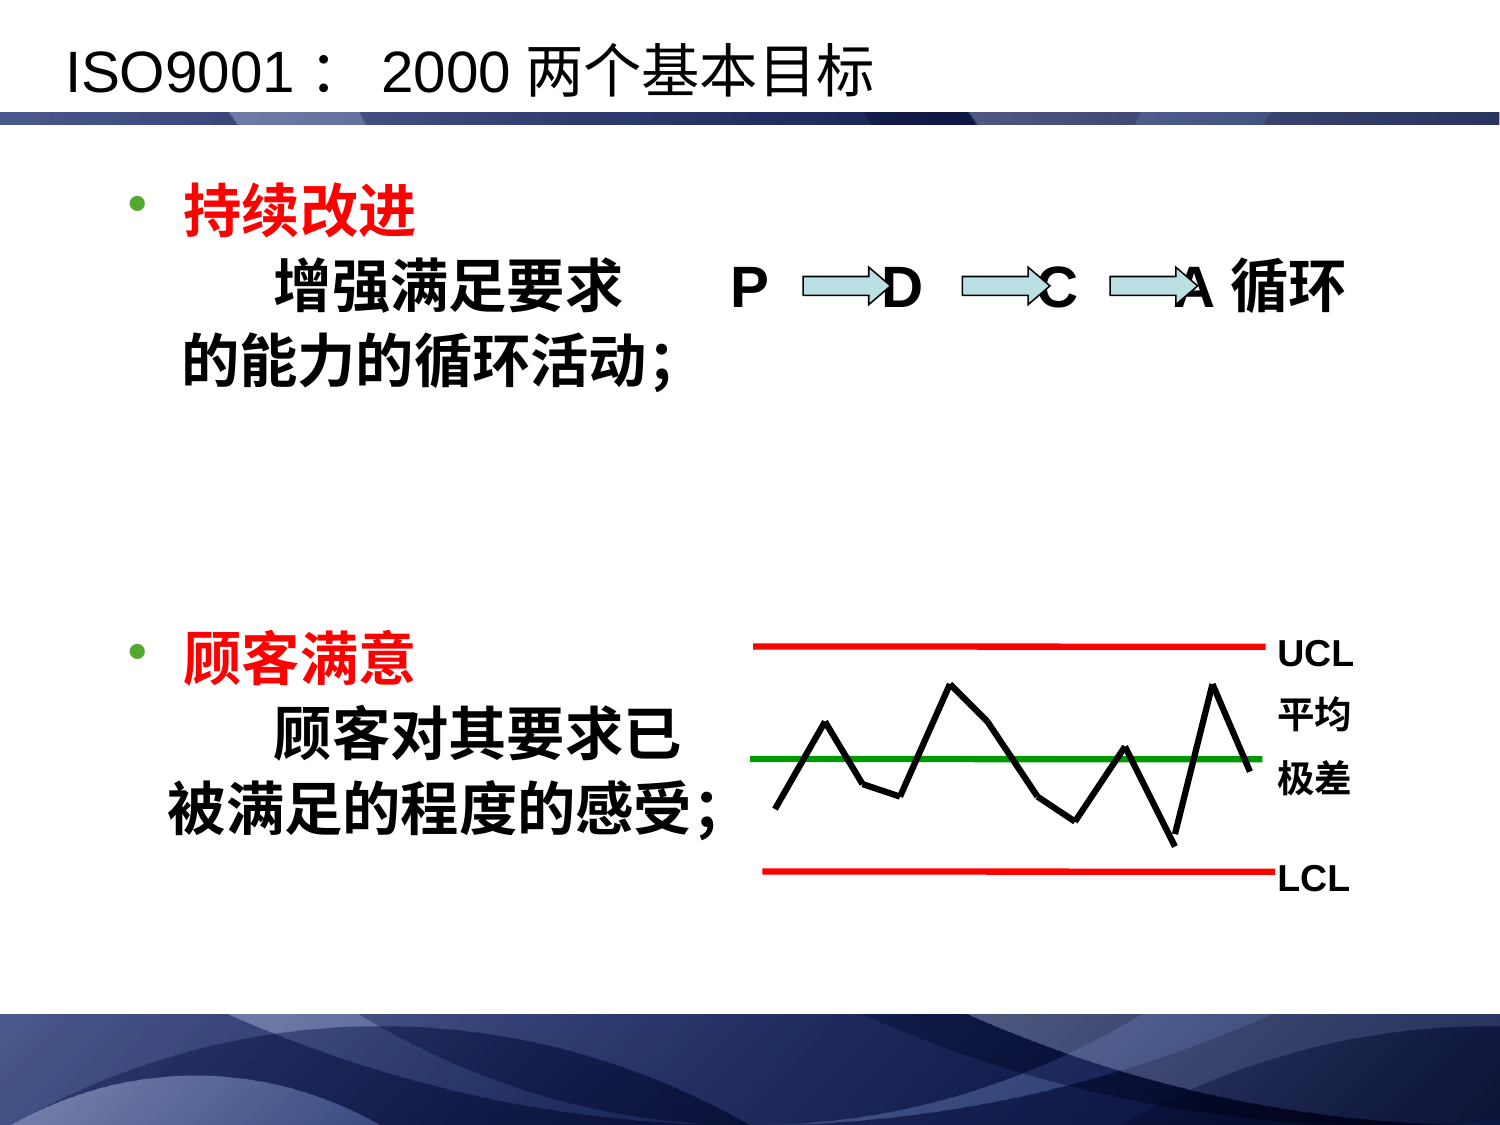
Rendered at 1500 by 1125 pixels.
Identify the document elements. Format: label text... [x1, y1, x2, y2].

text_box 平均 极差 [1262, 684, 1388, 808]
text_box [962, 267, 1050, 305]
title ISO9001：2000两个基本目标 [49, 37, 1451, 101]
text_box LCL [1262, 846, 1375, 907]
picture [0, 112, 1500, 125]
picture [0, 1014, 1500, 1125]
text_box [803, 267, 891, 305]
list 持续改进 增强满足要求 P D C A循环 的能力的循环活动； 顾客满意 顾客对其要求已 被满足的程度的感受； [112, 174, 1388, 901]
text_box UCL [1262, 621, 1375, 682]
text_box [1110, 267, 1198, 305]
